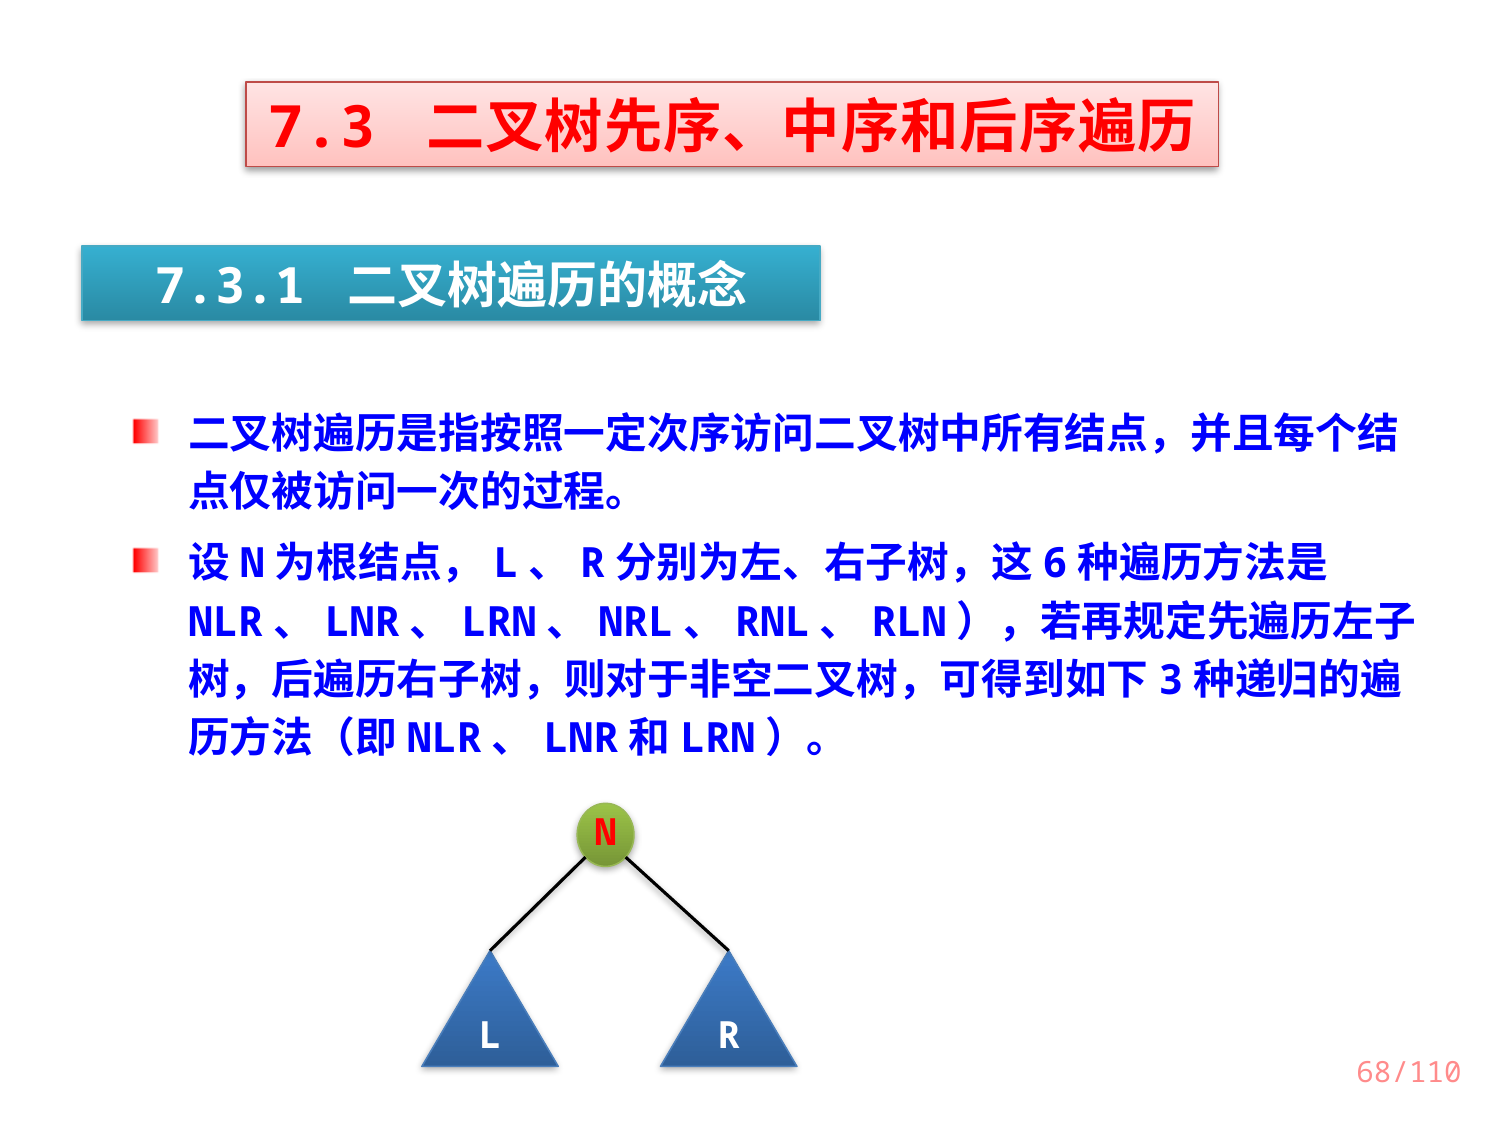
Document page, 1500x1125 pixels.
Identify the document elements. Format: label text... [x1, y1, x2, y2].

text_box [421, 803, 798, 1067]
text_box 二叉树遍历是指按照一定次序访问二叉树中所有结点，并且每个结点仅被访问一次的过程。 设N为根结点，L、R分别为左、右子树，这6种遍历方法是NLR、LNR、LRN、NRL、RNL、RLN），若再规定先遍历左子树，后遍历右子树，则对于非空二叉树，可得到如下3种递归的遍历方法（即NLR、LNR和LRN）。 [115, 373, 1443, 787]
text_box 7.3 二叉树先序、中序和后序遍历 [245, 81, 1219, 167]
slide_number 68/110 [1305, 1042, 1477, 1103]
picture [131, 546, 162, 576]
text_box 7.3.1 二叉树遍历的概念 [81, 245, 821, 321]
picture [131, 417, 162, 447]
